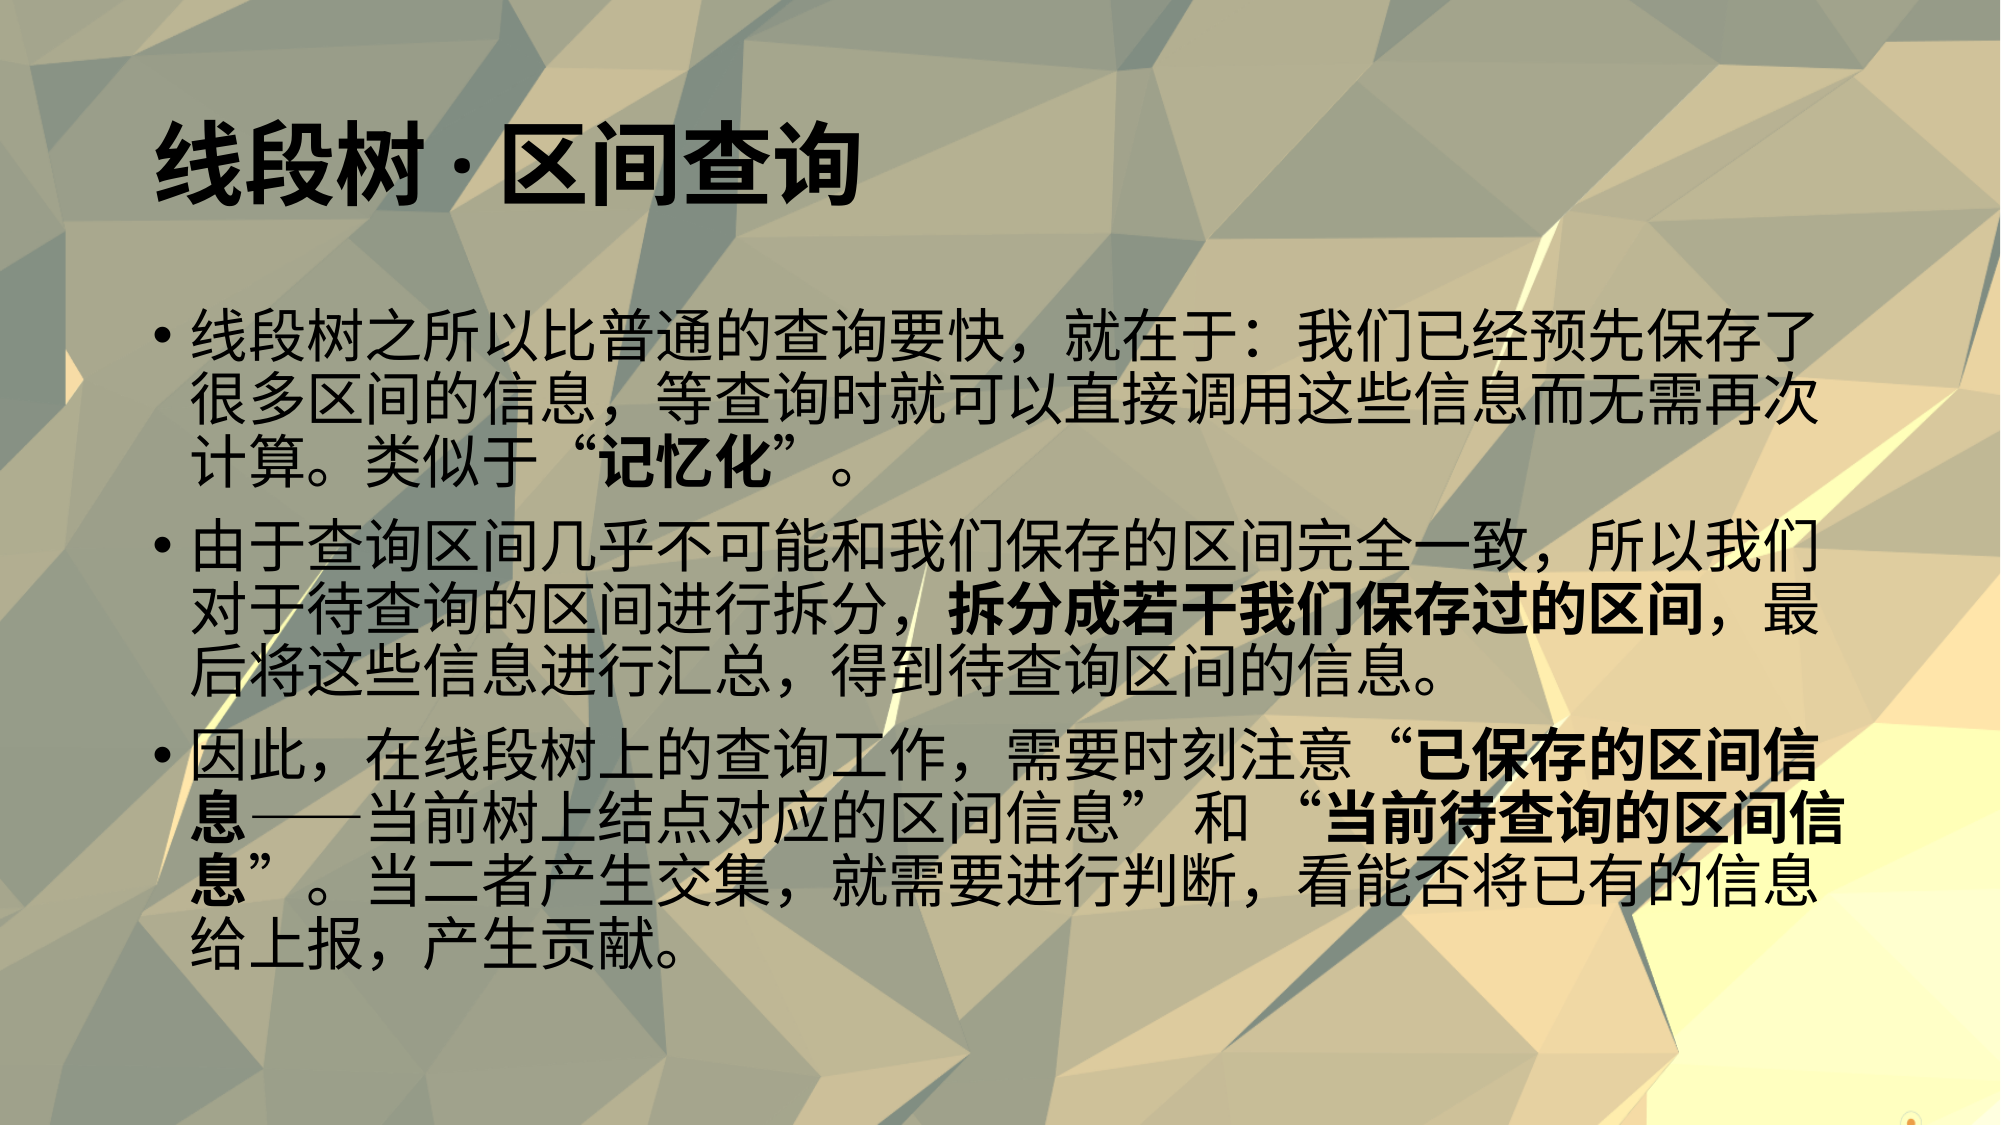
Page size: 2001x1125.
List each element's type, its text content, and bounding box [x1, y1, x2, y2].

picture [0, 0, 2001, 1125]
title 线段树·区间查询 [137, 59, 1863, 278]
list 线段树之所以比普通的查询要快，就在于：我们已经预先保存了很多区间的信息，等查询时就可以直接调用这些信息而无需再次计算。类似于“记忆化”。 由于查询区间几乎不可能和我们保存的区间完全一致，所以我们对于待查询的区间进行拆分，拆分成若干我们保存过的区间，最后将这些信息进行汇总，得到待查询区间的信息。 因此，在线段树上的查询工作，需要时刻注意“已保存的区间信息——当前树上结点对应的区间信息” 和 “当前待查询的区间信息”。当二者产生交集，就需要进行判断，看能否将已有的信息给上报，产生贡献。 [137, 299, 1863, 1014]
